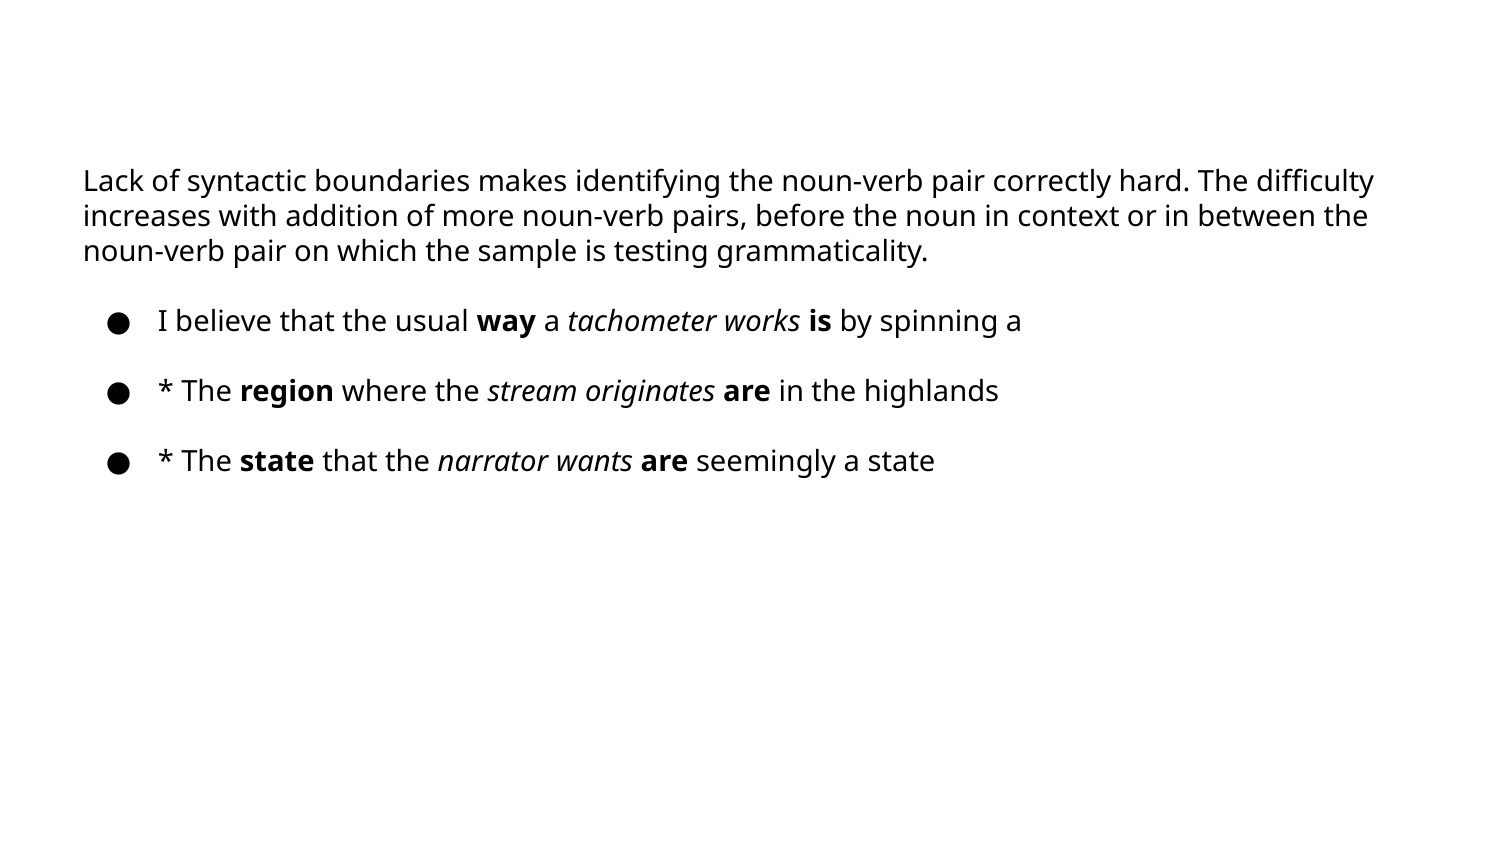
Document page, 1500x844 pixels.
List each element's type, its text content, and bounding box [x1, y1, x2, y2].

text_box Lack of syntactic boundaries makes identifying the noun-verb pair correctly hard. The difficulty increases with addition of more noun-verb pairs, before the noun in context or in between the noun-verb pair on which the sample is testing grammaticality. I believe that the usual way a tachometer works is by spinning a * The region where the stream originates are in the highlands * The state that the narrator wants are seemingly a state [67, 147, 1429, 694]
